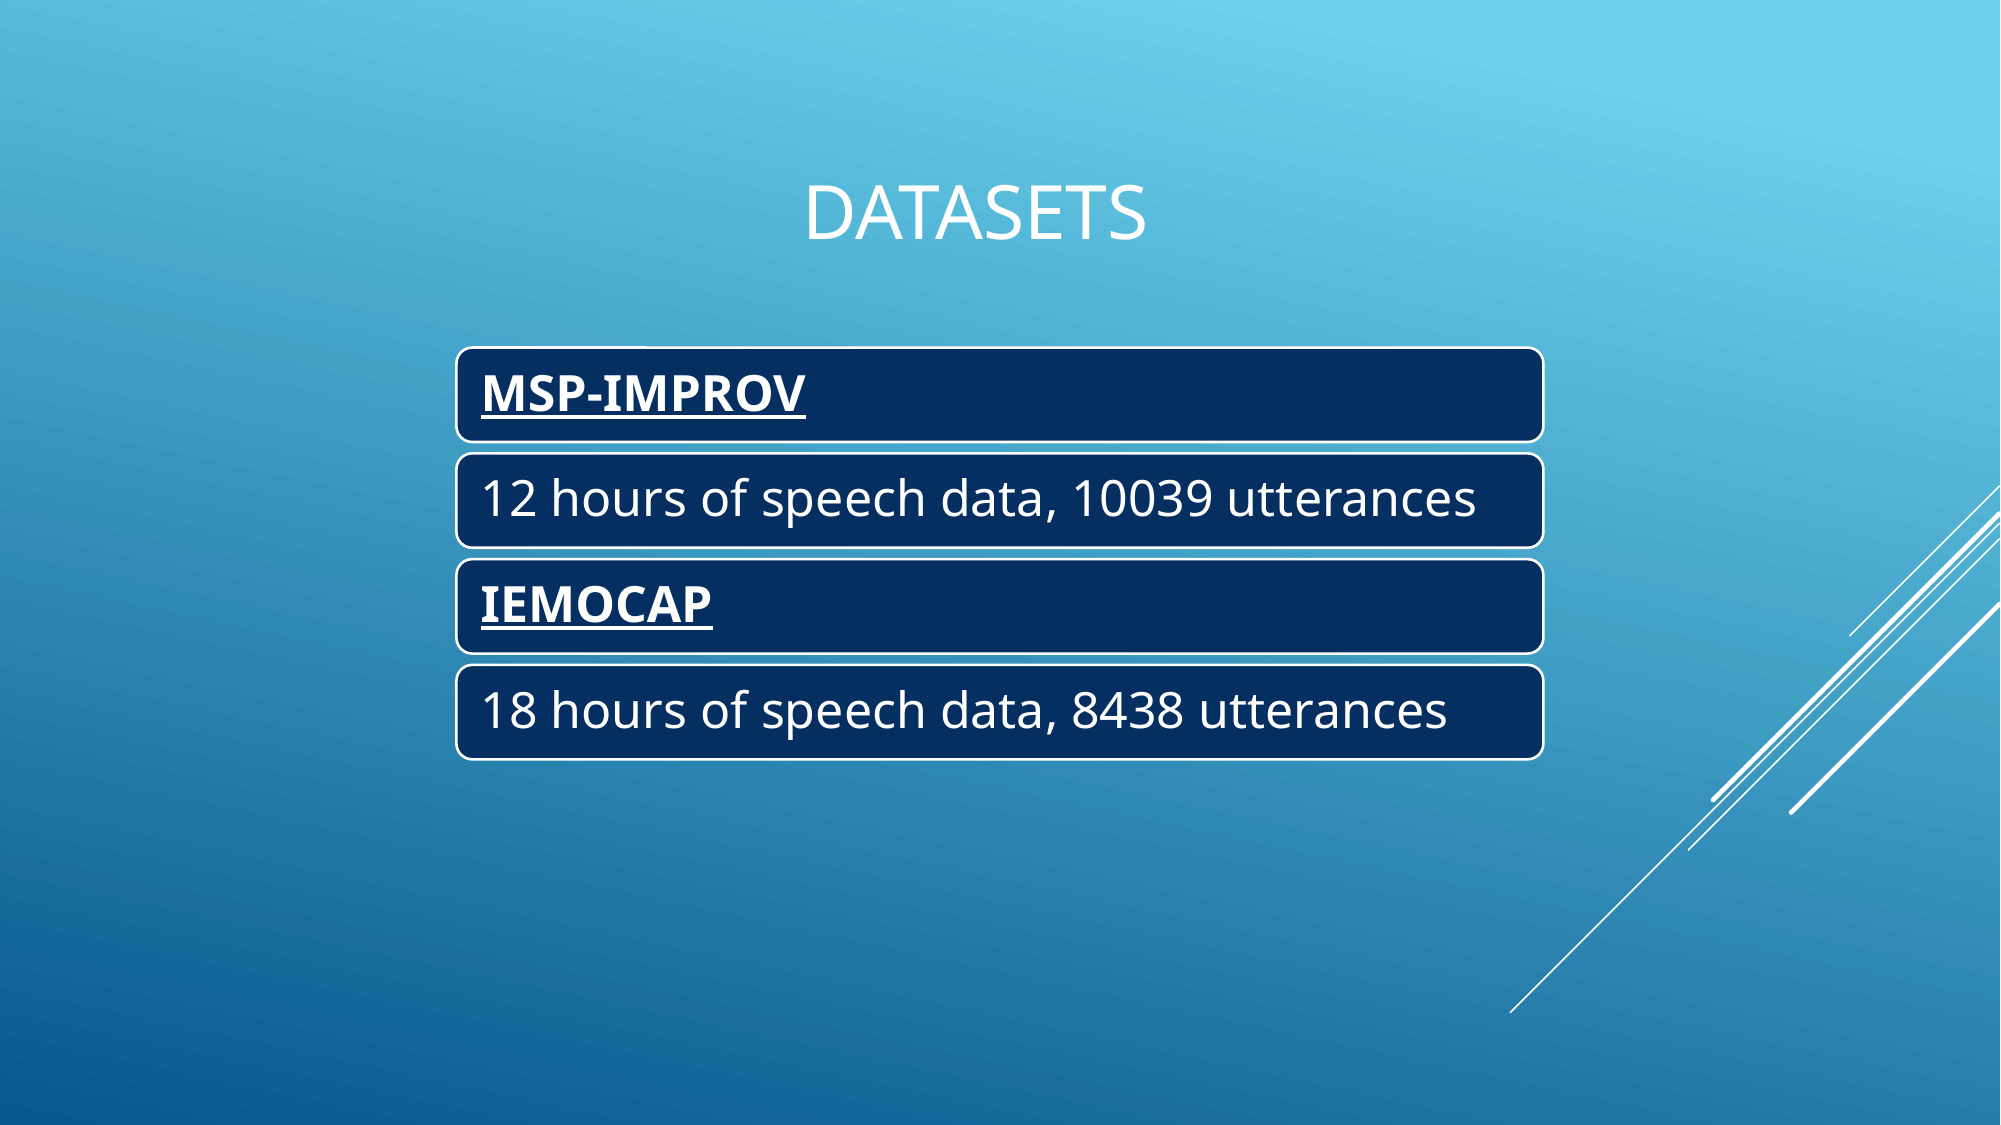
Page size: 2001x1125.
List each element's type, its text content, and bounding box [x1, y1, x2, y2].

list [456, 256, 1544, 851]
title DATASETS [773, 86, 1179, 256]
text_box [0, 0, 2000, 1125]
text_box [1510, 485, 2000, 1013]
